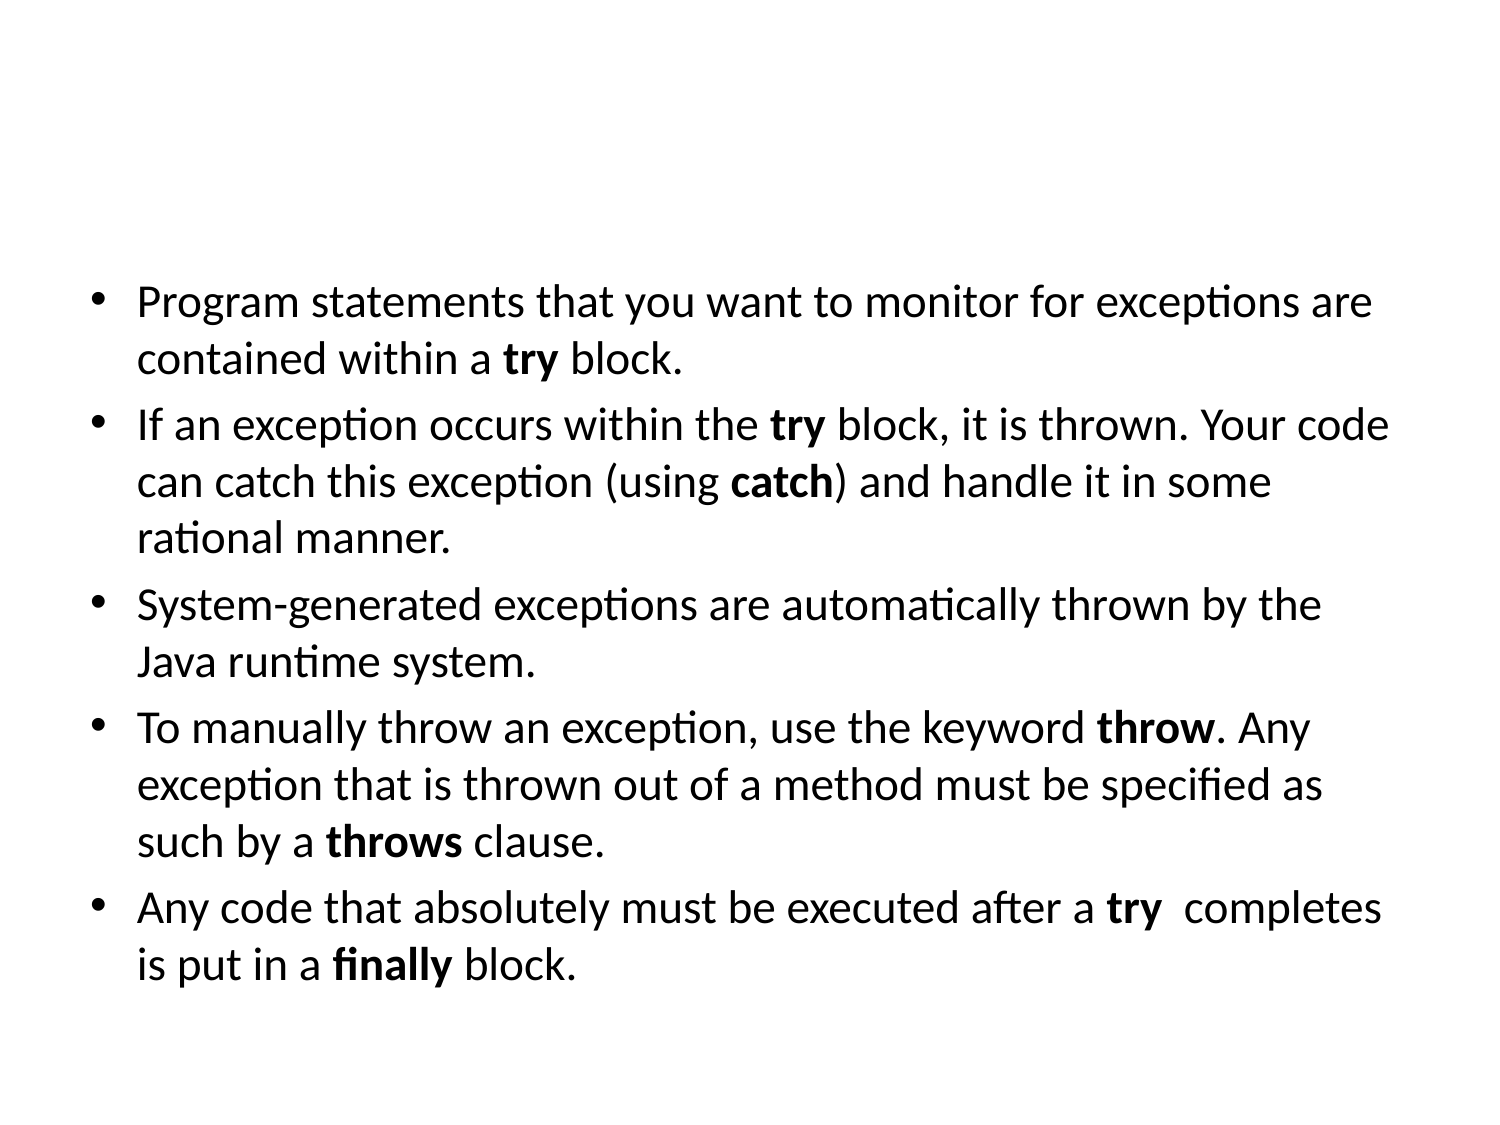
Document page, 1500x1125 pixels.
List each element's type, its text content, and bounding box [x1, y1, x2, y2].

list Program statements that you want to monitor for exceptions are contained within a try block. If an exception occurs within the try block, it is thrown. Your code can catch this exception (using catch) and handle it in some rational manner. System-generated exceptions are automatically thrown by the Java runtime system. To manually throw an exception, use the keyword throw. Any exception that is thrown out of a method must be specified as such by a throws clause. Any code that absolutely must be executed after a try completes is put in a finally block. [75, 262, 1425, 1005]
